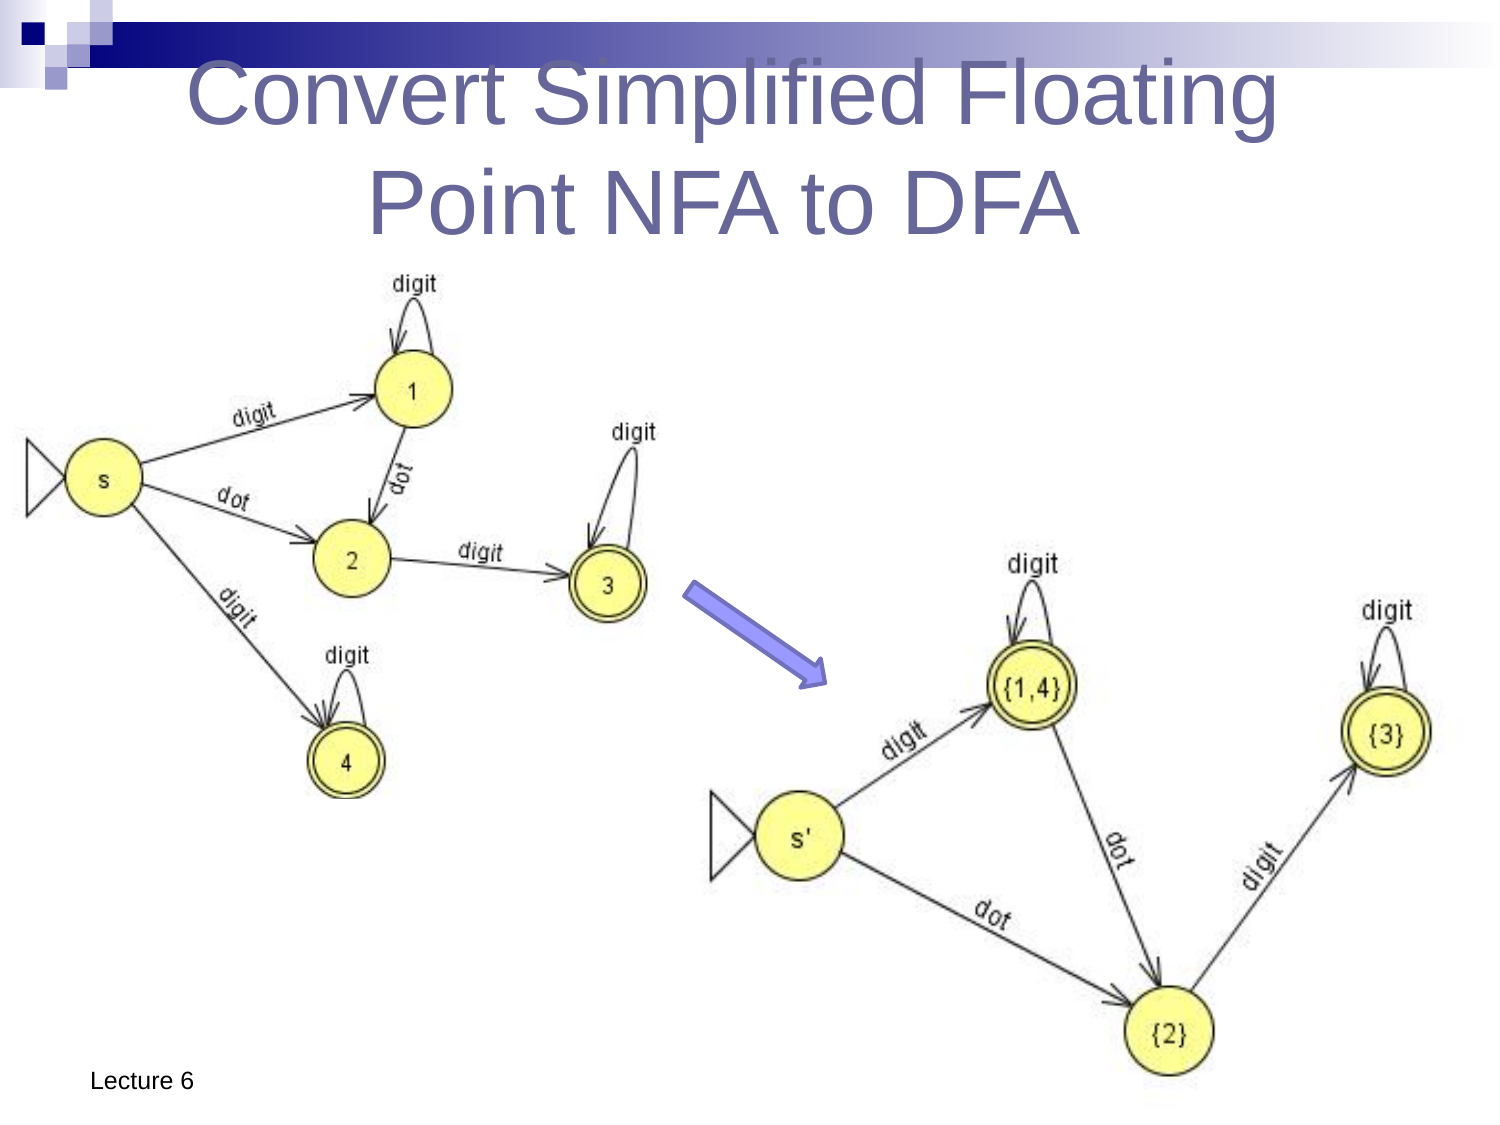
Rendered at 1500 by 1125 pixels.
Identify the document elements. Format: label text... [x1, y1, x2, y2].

picture [0, 267, 1500, 1125]
slide_number Lecture 6 [74, 1024, 426, 1103]
title Convert Simplified Floating Point NFA to DFA [88, 42, 1381, 244]
